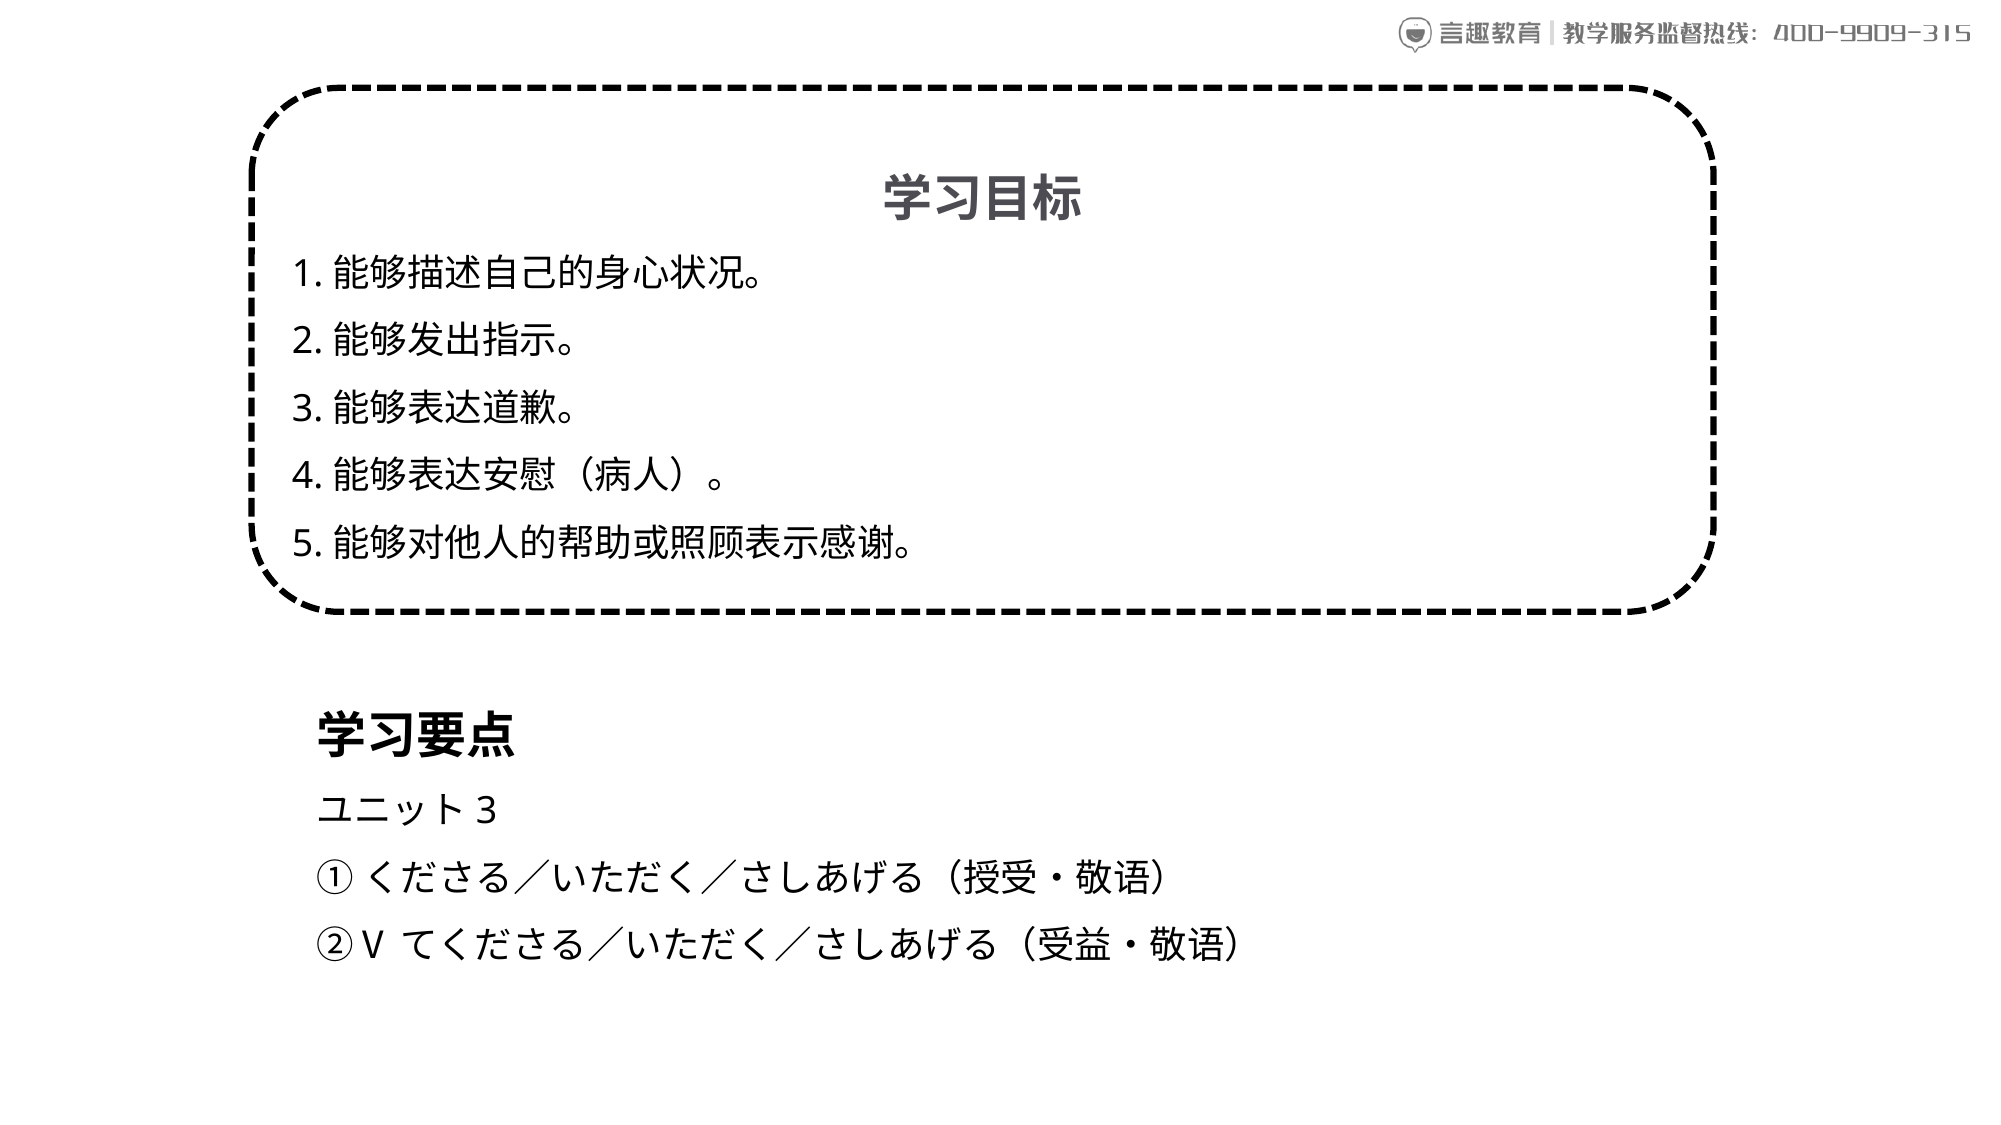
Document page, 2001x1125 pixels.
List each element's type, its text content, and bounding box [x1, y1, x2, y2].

text_box 学习要点 ユニット3 ①くださる／いただく／さしあげる（授受・敬语） ➁Ⅴてくださる／いただく／さしあげる（受益・敬语） [302, 678, 1664, 1028]
text_box 学习目标 1.能够描述自己的身心状况。 2.能够发出指示。 3.能够表达道歉。 4.能够表达安慰（病人）。 5.能够对他人的帮助或照顾表示感谢。 [250, 86, 1715, 613]
